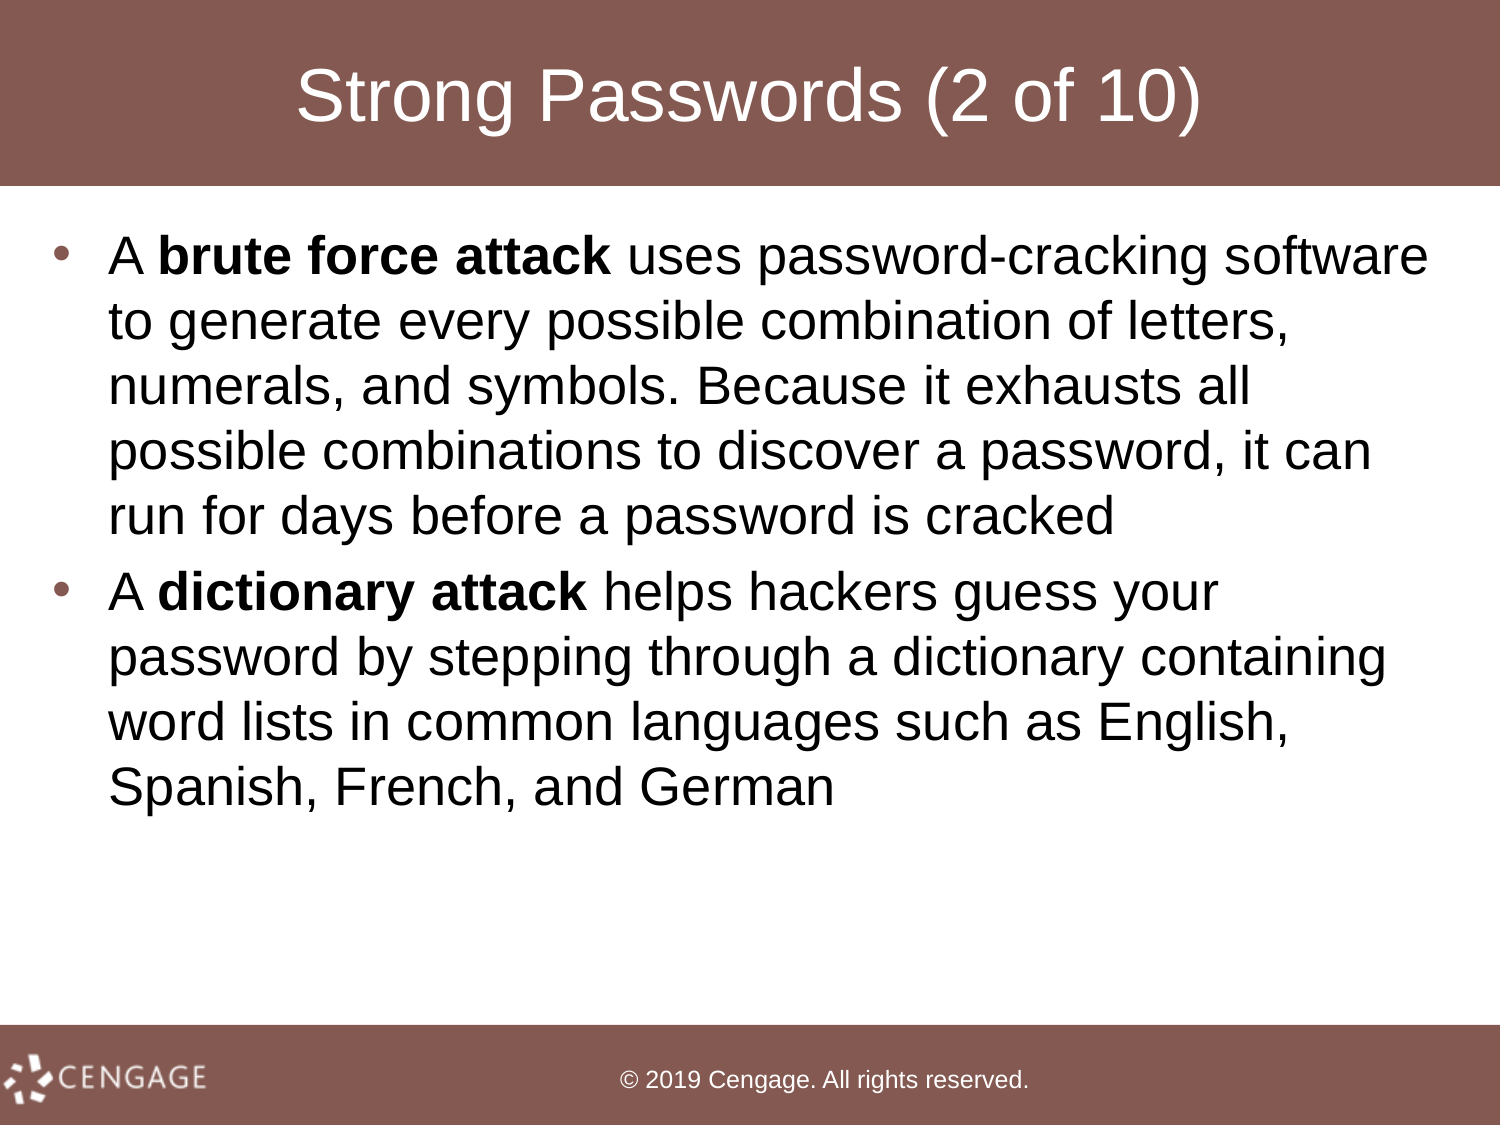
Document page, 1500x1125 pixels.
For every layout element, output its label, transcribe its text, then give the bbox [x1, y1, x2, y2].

list A brute force attack uses password-cracking software to generate every possible combination of letters, numerals, and symbols. Because it exhausts all possible combinations to discover a password, it can run for days before a password is cracked A dictionary attack helps hackers guess your password by stepping through a dictionary containing word lists in common languages such as English, Spanish, French, and German [37, 212, 1475, 1005]
title Strong Passwords (2 of 10) [75, 6, 1425, 177]
picture [0, 1051, 211, 1106]
